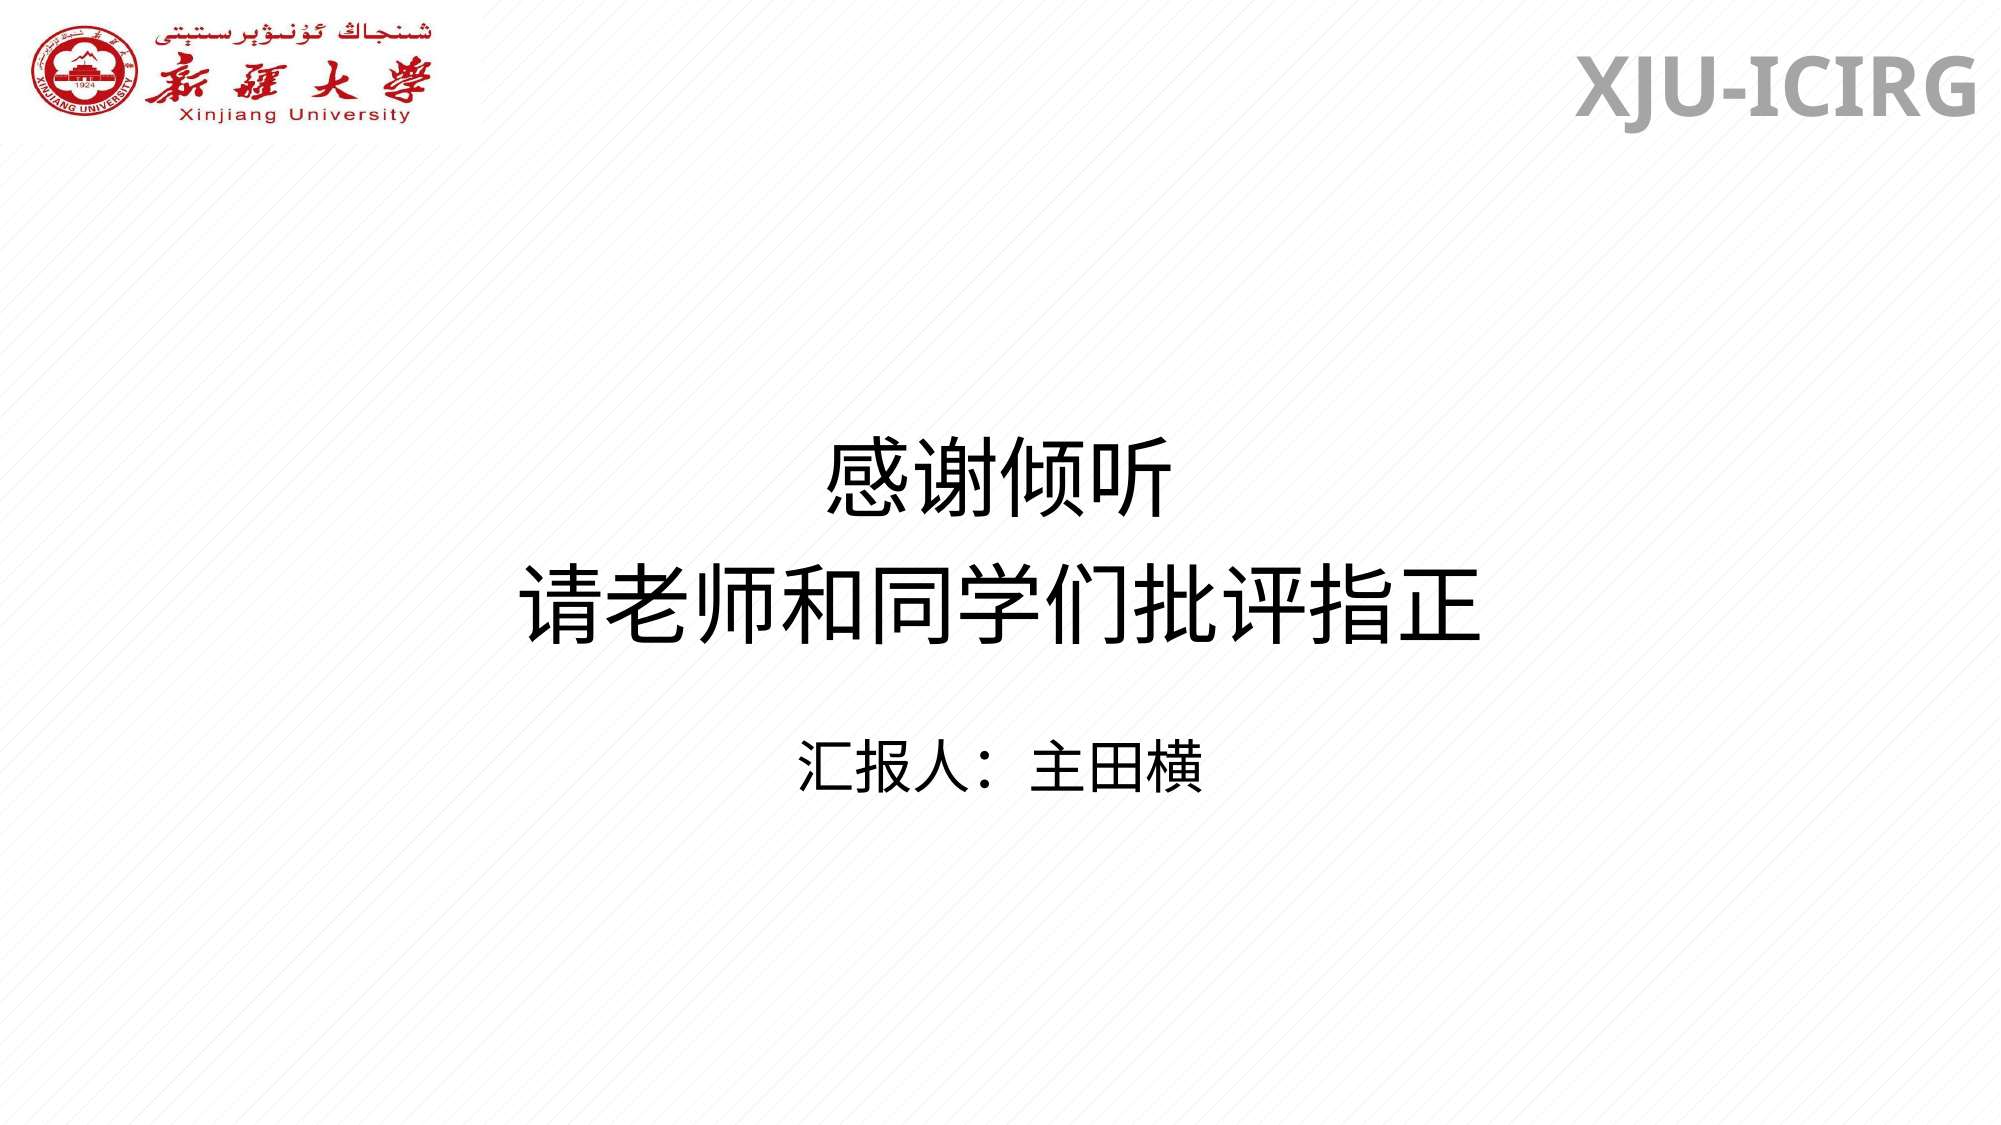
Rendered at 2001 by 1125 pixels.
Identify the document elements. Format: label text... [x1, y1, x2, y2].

picture [0, 0, 481, 143]
text_box XJU-ICIRG [1560, 26, 1997, 142]
title 感谢倾听 请老师和同学们批评指正 [249, 391, 1750, 663]
text_box 汇报人：主田横 [723, 722, 1277, 808]
